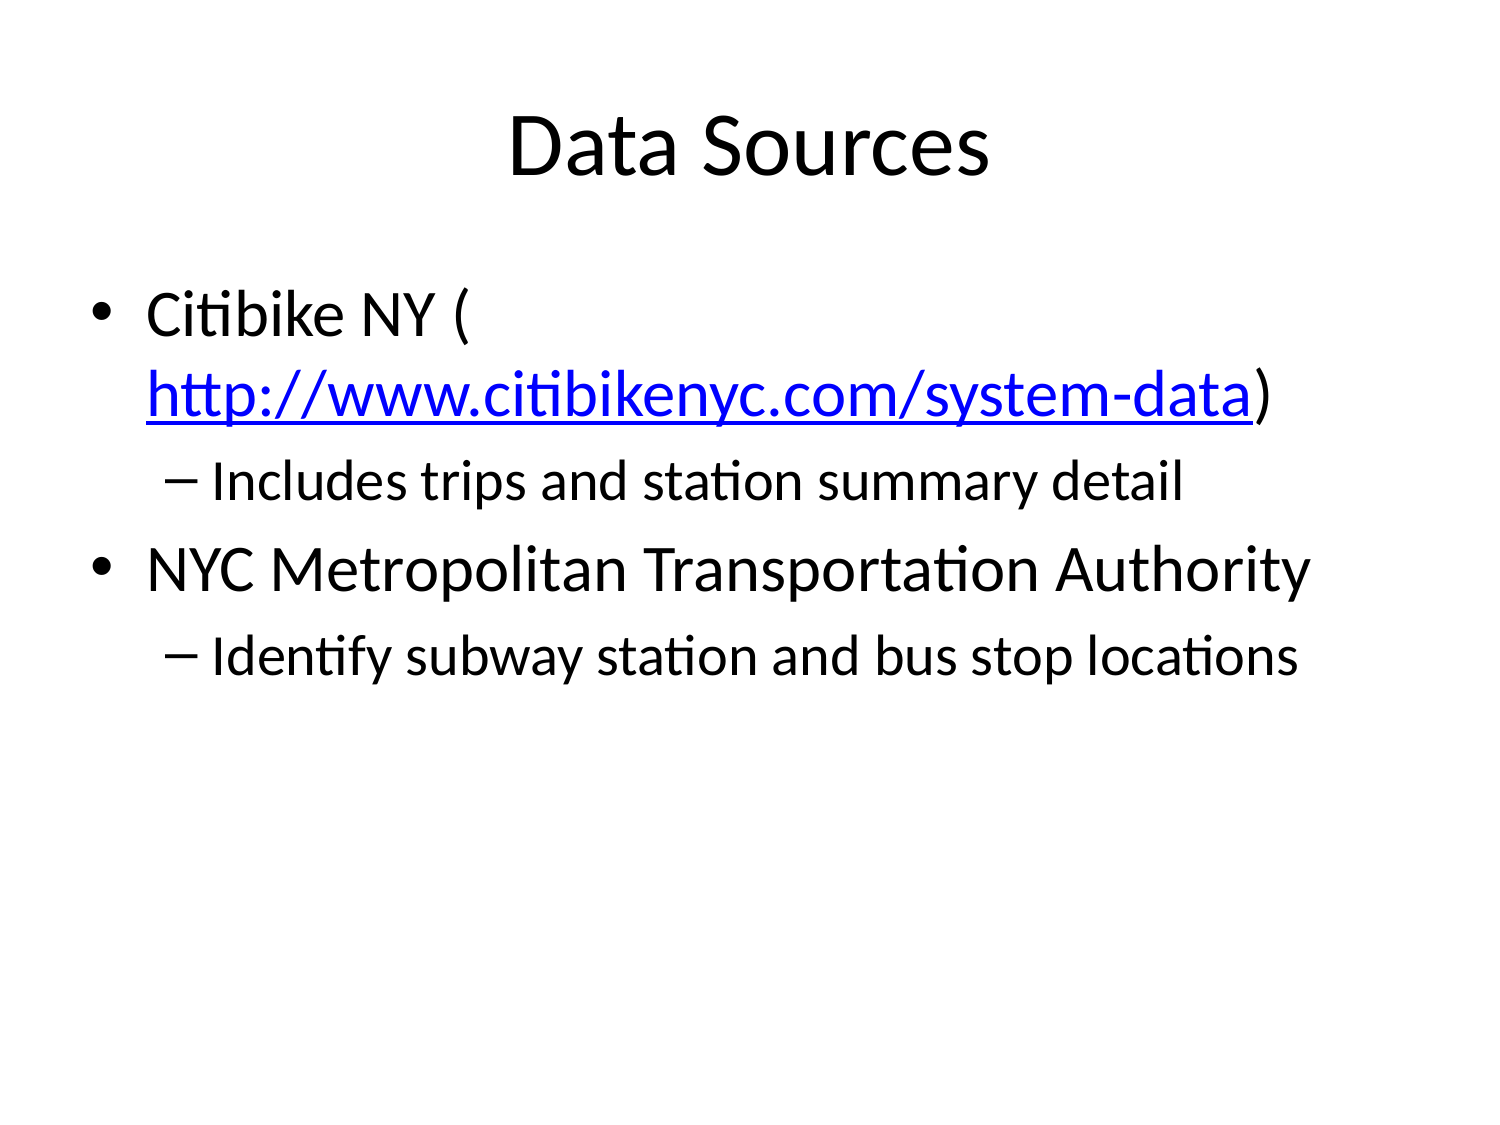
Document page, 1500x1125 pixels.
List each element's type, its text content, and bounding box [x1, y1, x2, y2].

list Citibike NY (http://www.citibikenyc.com/system-data) Includes trips and station summary detail NYC Metropolitan Transportation Authority Identify subway station and bus stop locations [75, 262, 1425, 1005]
title Data Sources [75, 45, 1425, 233]
